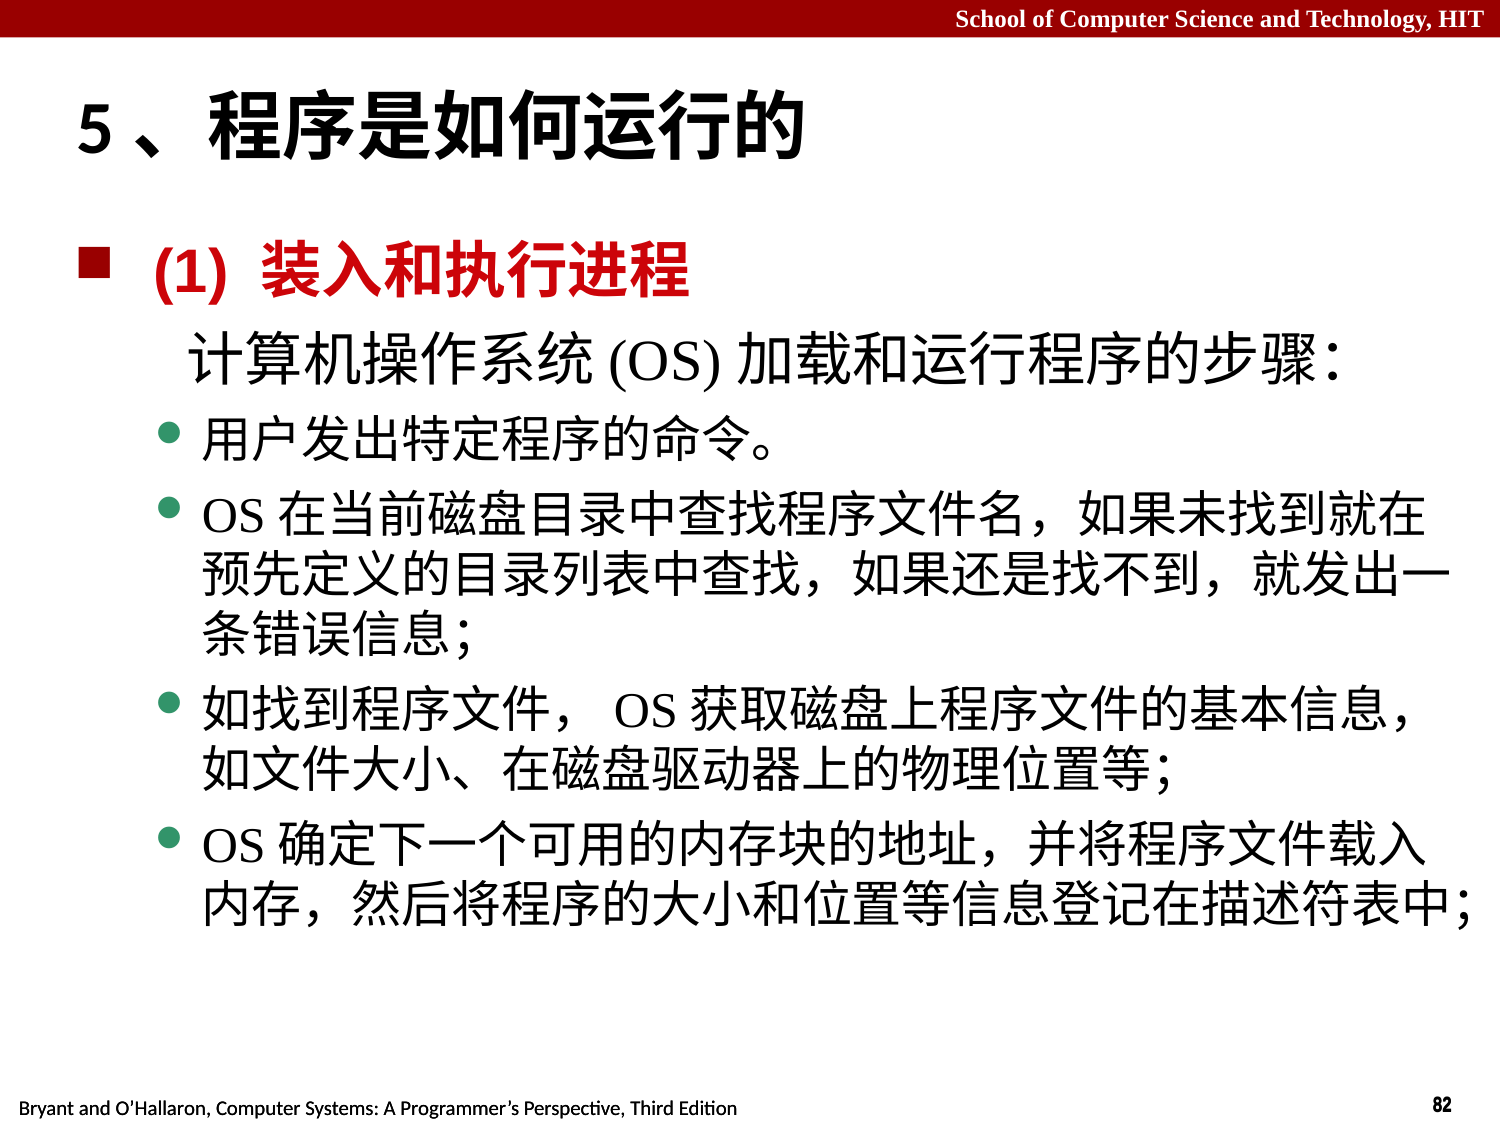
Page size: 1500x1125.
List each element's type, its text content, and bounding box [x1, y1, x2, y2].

list (1) 装入和执行进程 计算机操作系统(OS)加载和运行程序的步骤： 用户发出特定程序的命令。 OS在当前磁盘目录中查找程序文件名，如果未找到就在预先定义的目录列表中查找，如果还是找不到，就发出一条错误信息； 如找到程序文件，OS获取磁盘上程序文件的基本信息，如文件大小、在磁盘驱动器上的物理位置等； OS确定下一个可用的内存块的地址，并将程序文件载入内存，然后将程序的大小和位置等信息登记在描述符表中； [64, 223, 1476, 1088]
title 5、程序是如何运行的 [61, 61, 1500, 187]
